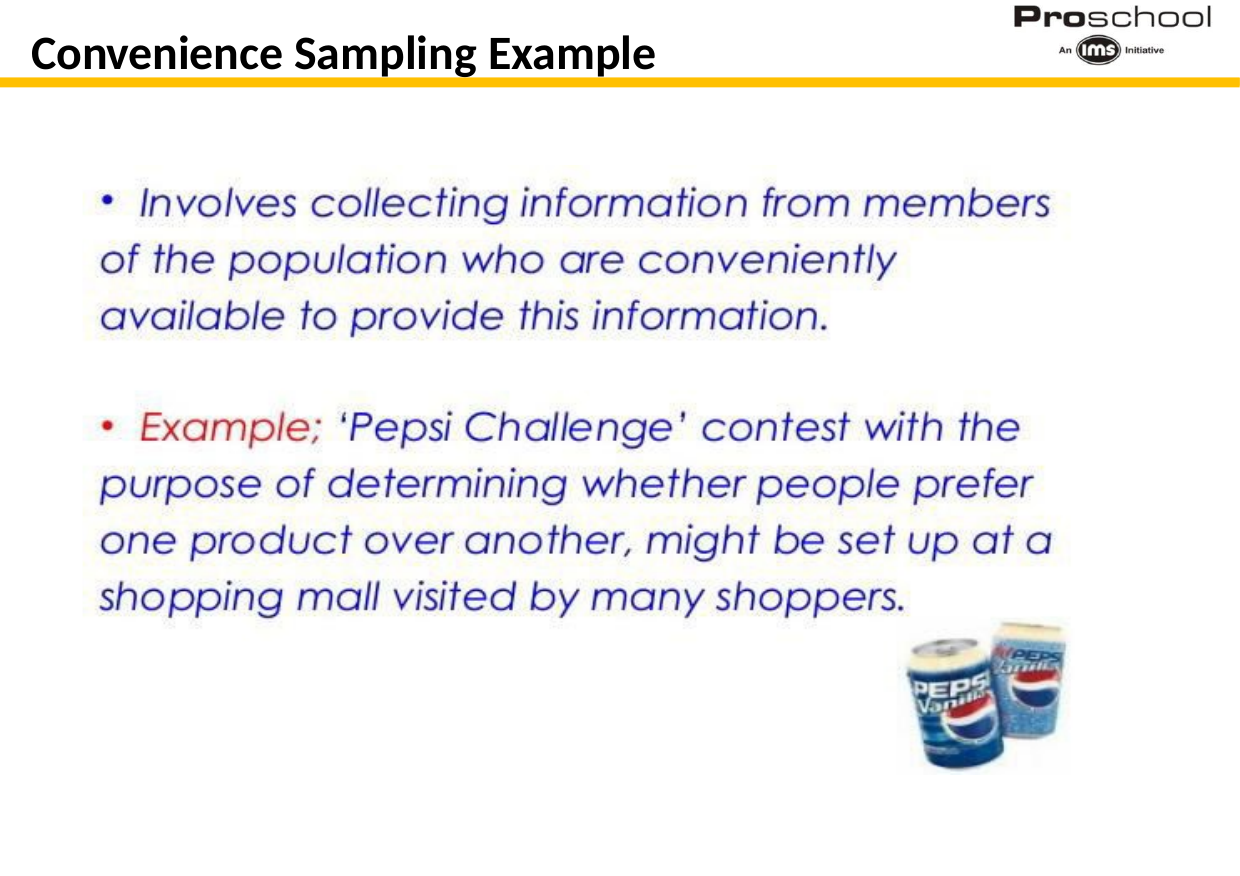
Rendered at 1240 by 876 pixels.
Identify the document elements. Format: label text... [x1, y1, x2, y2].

text_box [1231, 77, 1240, 86]
text_box [82, 165, 1086, 775]
picture [1004, 0, 1221, 21]
text_box [0, 77, 10, 86]
title Convenience Sampling Example [10, 21, 1231, 169]
